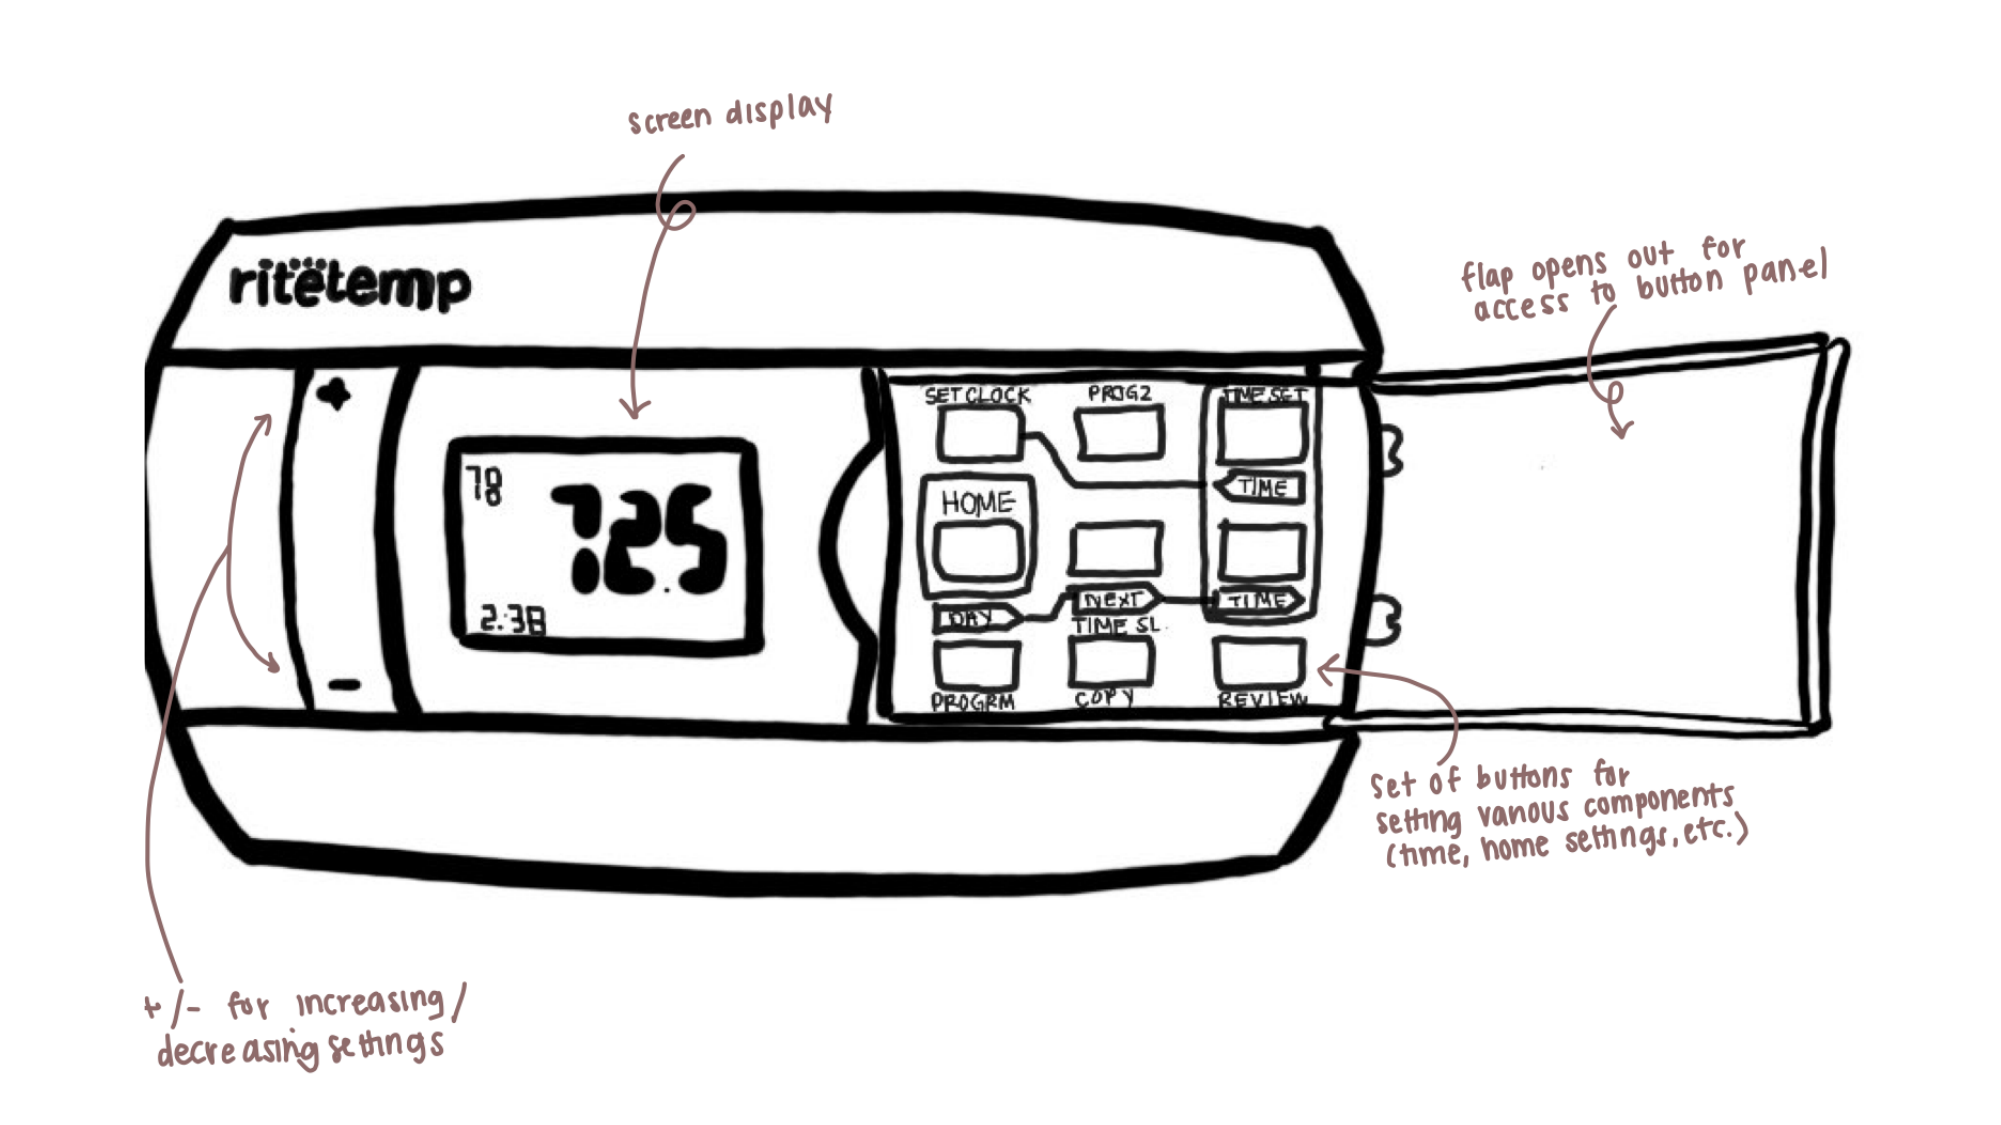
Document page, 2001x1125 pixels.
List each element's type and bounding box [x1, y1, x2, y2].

picture [144, 25, 1927, 1125]
